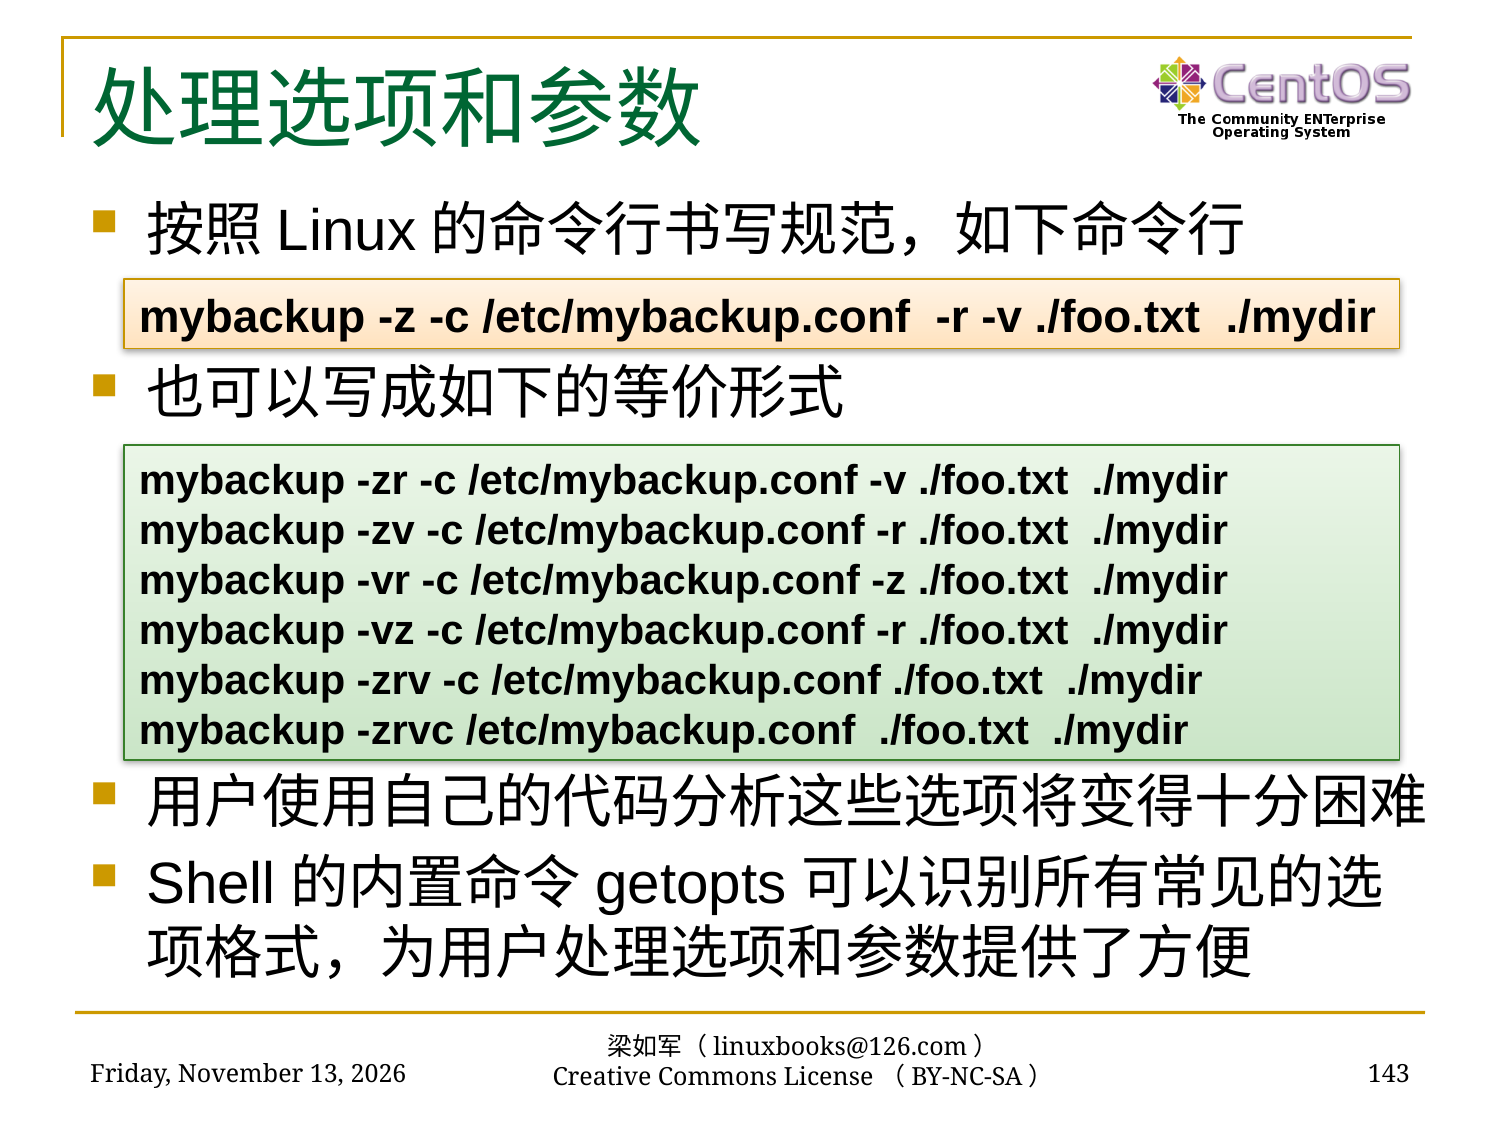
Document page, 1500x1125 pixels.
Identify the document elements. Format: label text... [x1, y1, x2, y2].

slide_number 143 [1074, 1023, 1426, 1100]
title 处理选项和参数 [74, 45, 1426, 184]
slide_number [74, 1023, 426, 1100]
list 按照Linux的命令行书写规范，如下命令行 也可以写成如下的等价形式 用户使用自己的代码分析这些选项将变得十分困难 Shell的内置命令getopts可以识别所有常见的选项格式，为用户处理选项和参数提供了方便 [74, 184, 1448, 1012]
text_box mybackup -zr -c /etc/mybackup.conf -v ./foo.txt ./mydir mybackup -zv -c /etc/mybackup.conf -r ./foo.txt ./mydir mybackup -vr -c /etc/mybackup.conf -z ./foo.txt ./mydir mybackup -vz -c /etc/mybackup.conf -r ./foo.txt ./mydir mybackup -zrv -c /etc/mybackup.conf ./foo.txt ./mydir mybackup -zrvc /etc/mybackup.conf ./foo.txt ./mydir [123, 444, 1400, 761]
text_box mybackup -z -c /etc/mybackup.conf -r -v ./foo.txt ./mydir [123, 278, 1400, 349]
footer 梁如军（linuxbooks@126.com） Creative Commons License（BY-NC-SA） [359, 1022, 1247, 1099]
